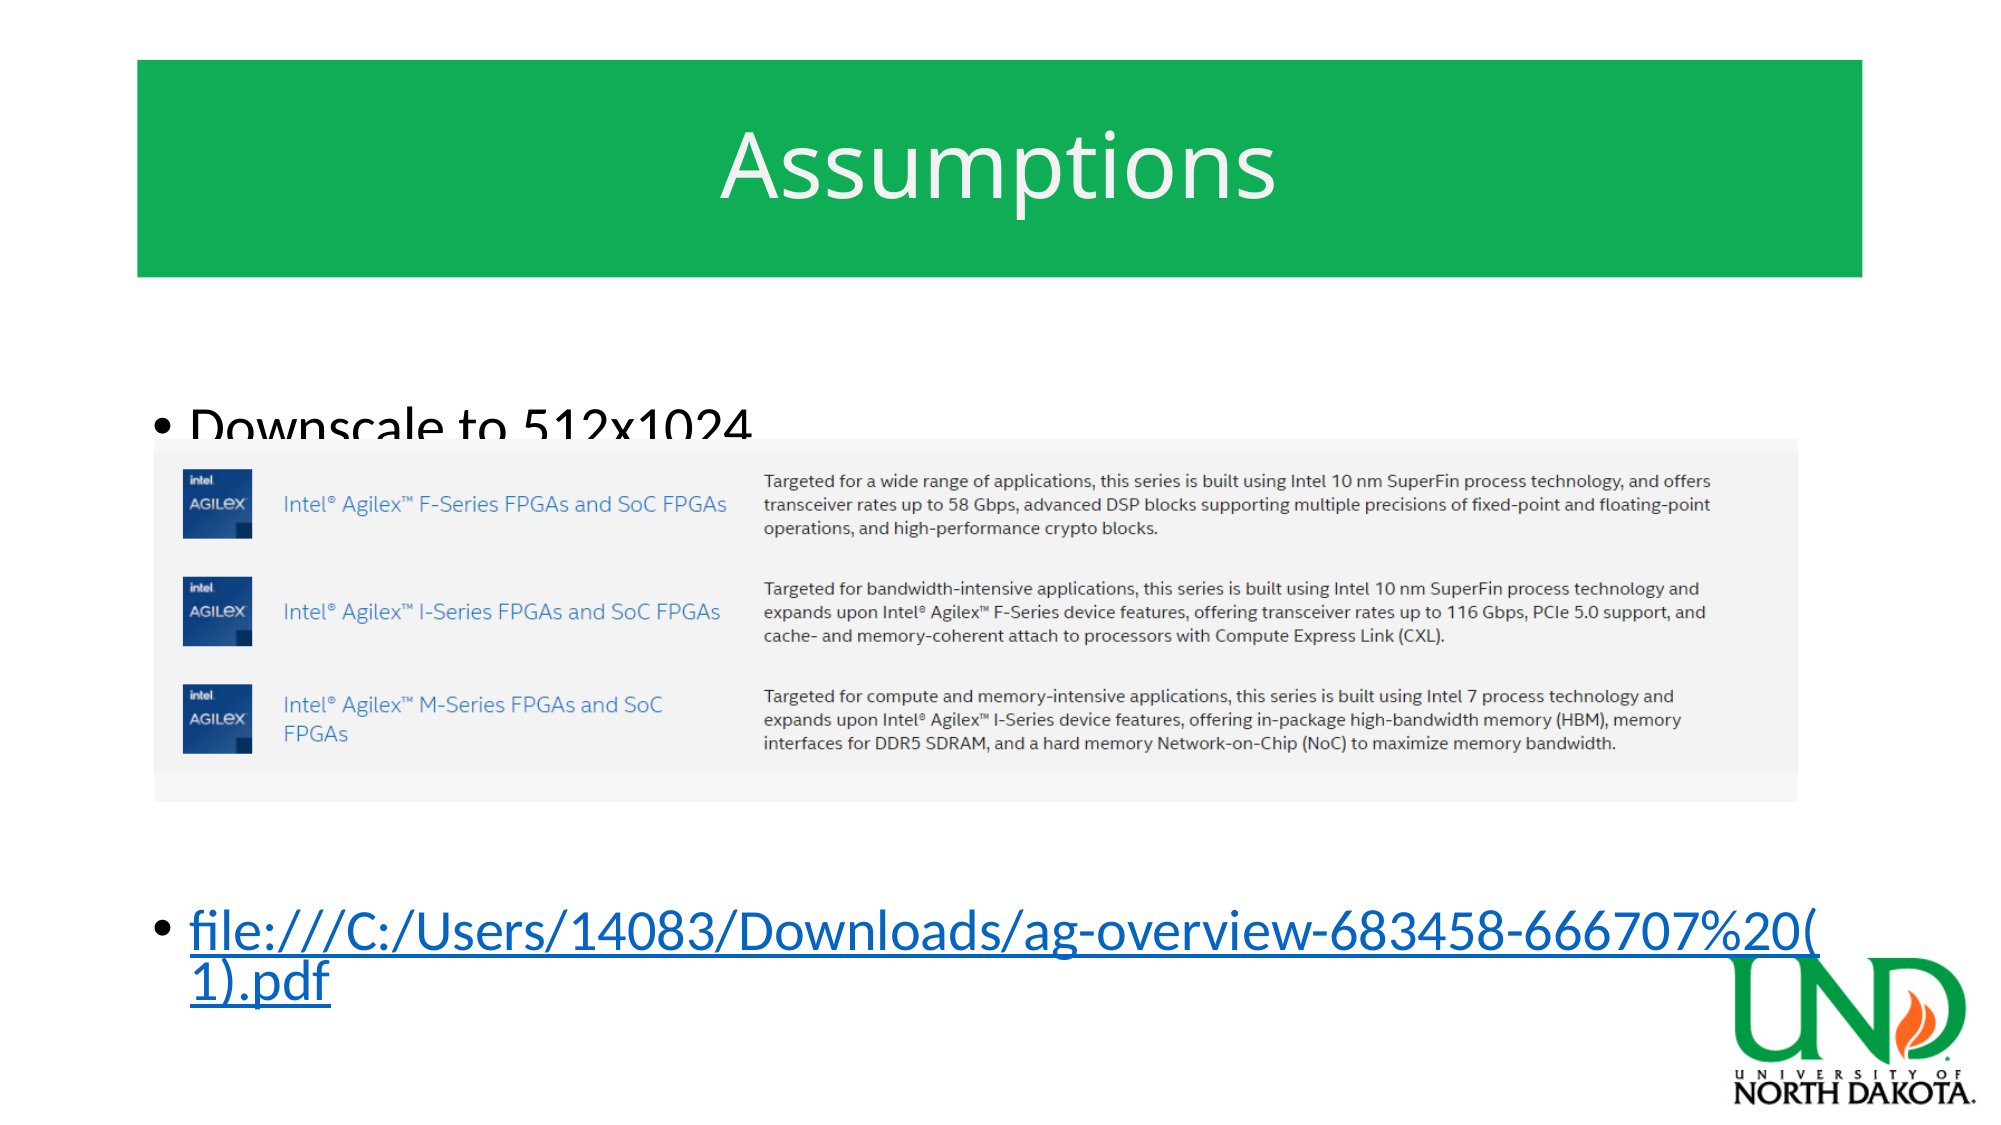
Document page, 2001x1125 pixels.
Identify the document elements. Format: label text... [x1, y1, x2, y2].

picture [154, 439, 1798, 802]
picture [1697, 933, 2000, 1125]
list Downscale to 512x1024 file:///C:/Users/14083/Downloads/ag-overview-683458-666707%20(1).pdf [137, 299, 1863, 1014]
title Assumptions [137, 59, 1863, 278]
